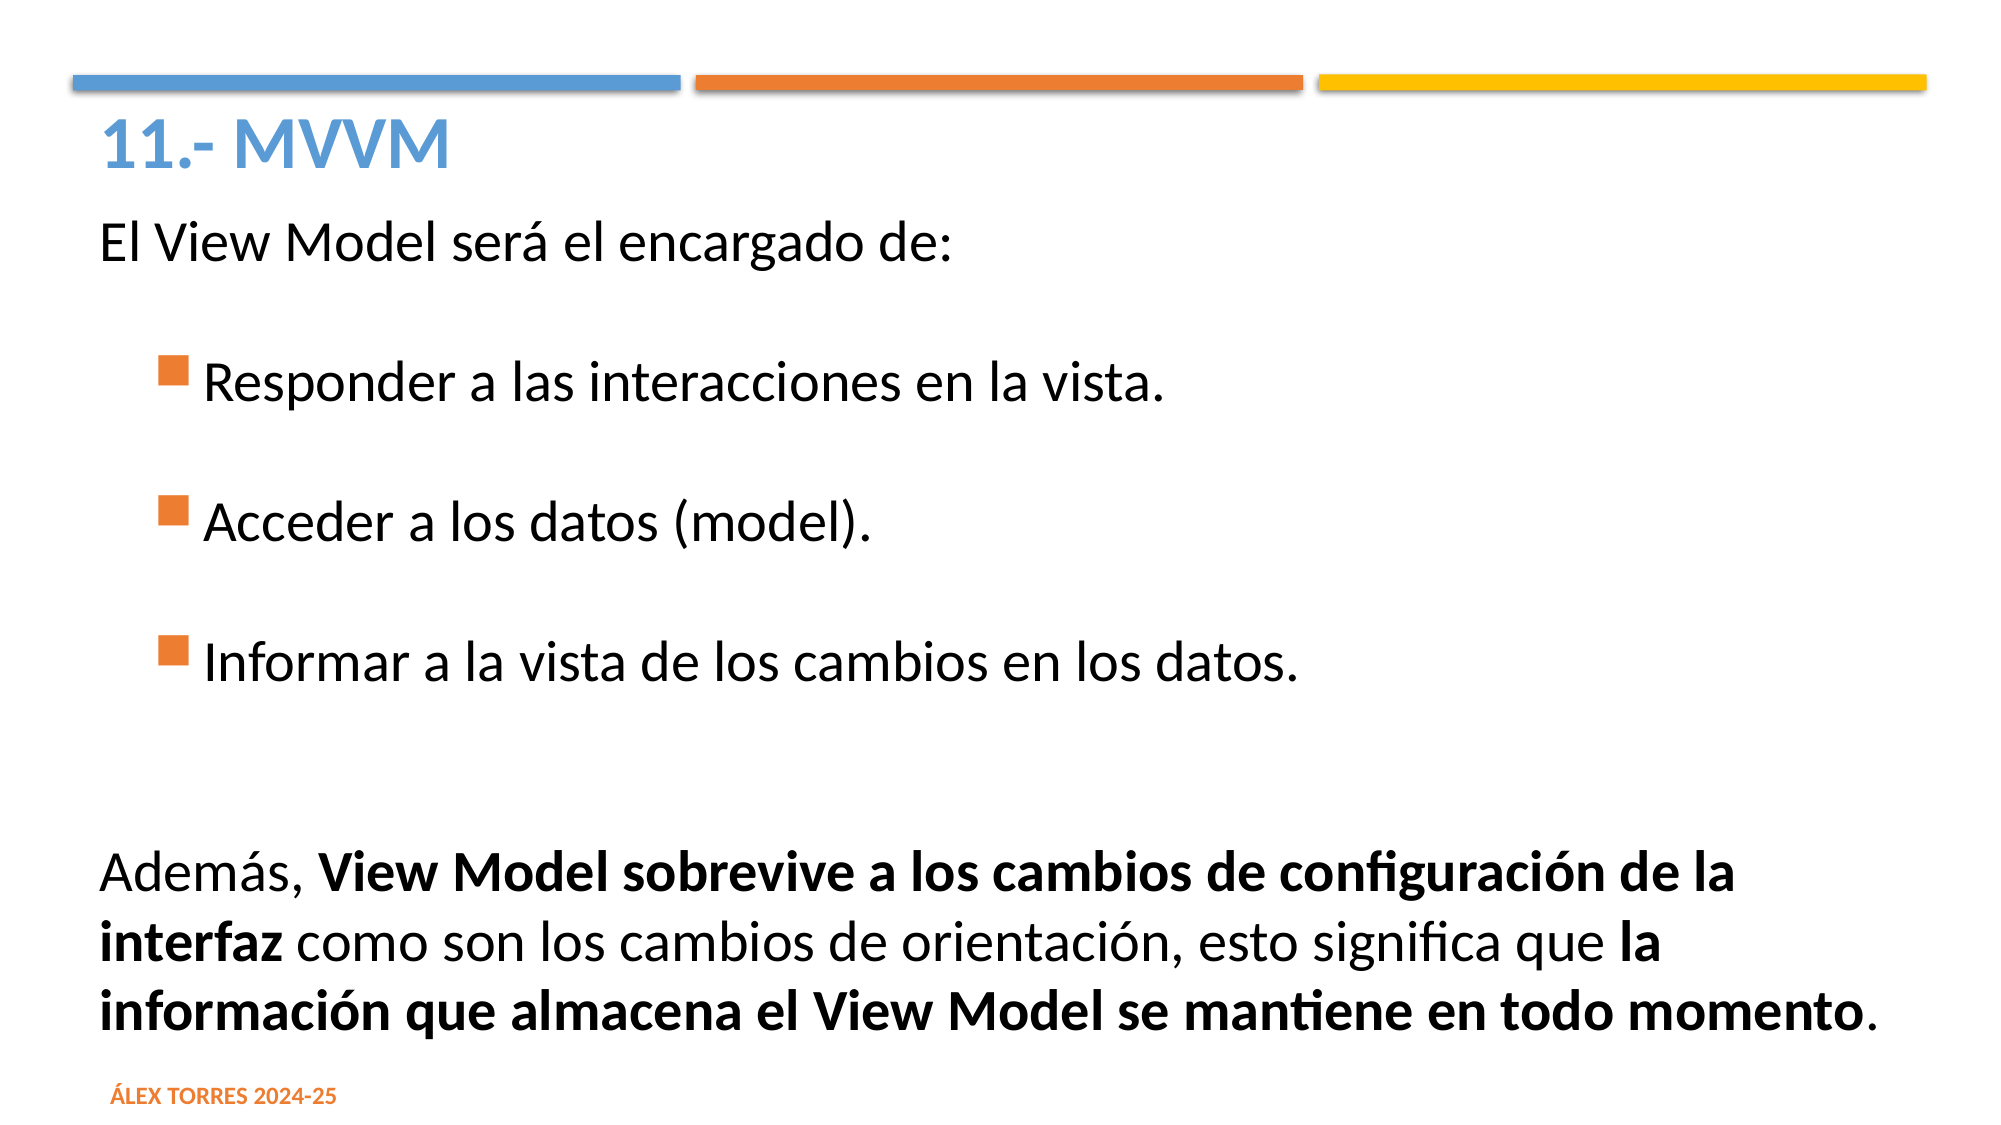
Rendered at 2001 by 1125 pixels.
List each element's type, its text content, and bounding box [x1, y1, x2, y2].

text_box 11.- MVVM [85, 78, 1915, 187]
text_box El View Model será el encargado de: Responder a las interacciones en la vista. Acceder a los datos (model). Informar a la vista de los cambios en los datos. Además, View Model sobrevive a los cambios de configuración de la interfaz como son los cambios de orientación, esto significa que la información que almacena el View Model se mantiene en todo momento. [85, 187, 1915, 1071]
